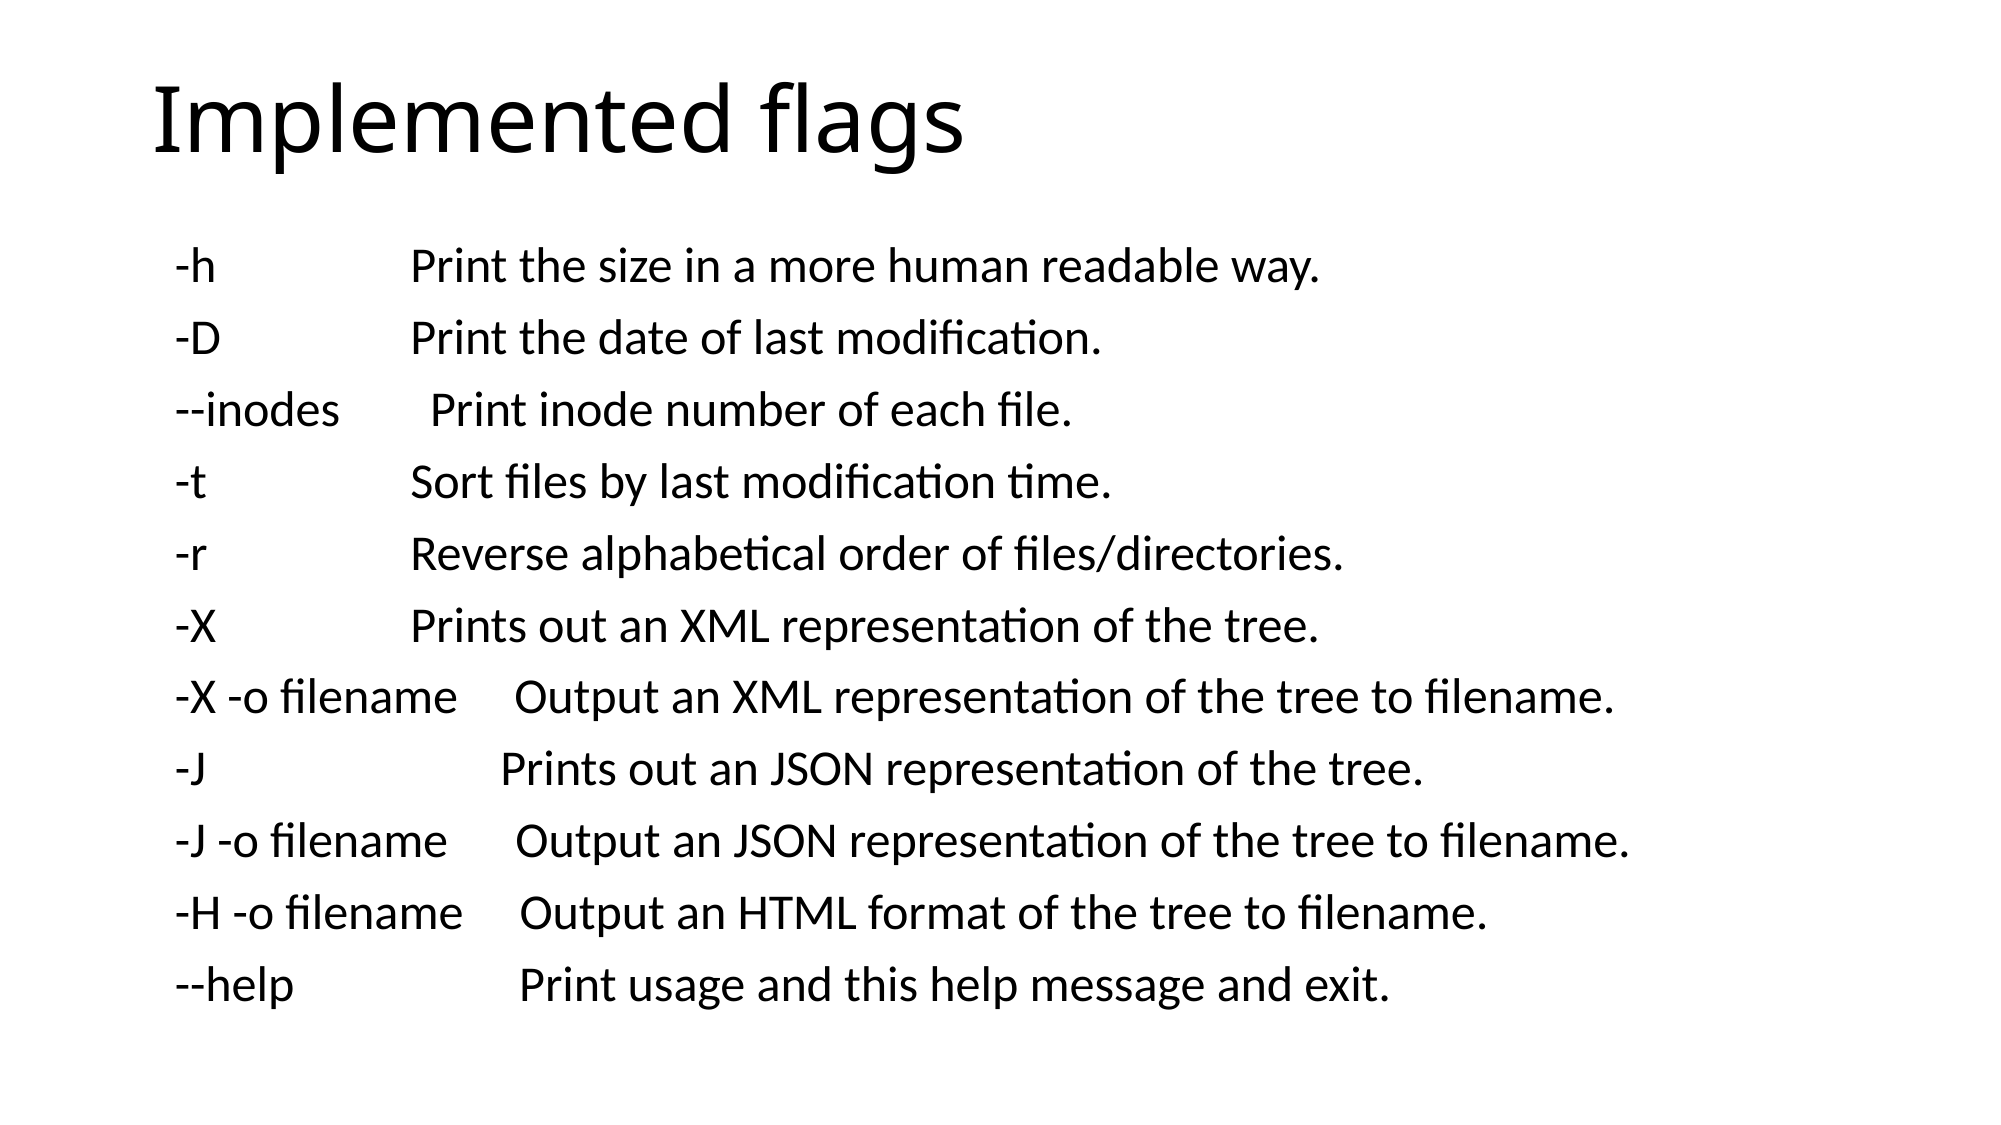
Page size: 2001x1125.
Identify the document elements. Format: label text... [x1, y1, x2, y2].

list -h Print the size in a more human readable way. -D Print the date of last modification. --inodes Print inode number of each file. -t Sort files by last modification time. -r Reverse alphabetical order of files/directories. -X Prints out an XML representation of the tree. -X -o filename Output an XML representation of the tree to filename. -J Prints out an JSON representation of the tree. -J -o filename Output an JSON representation of the tree to filename. -H -o filename Output an HTML format of the tree to filename. --help Print usage and this help message and exit. [137, 232, 1863, 1029]
title Implemented flags [137, 14, 1863, 232]
